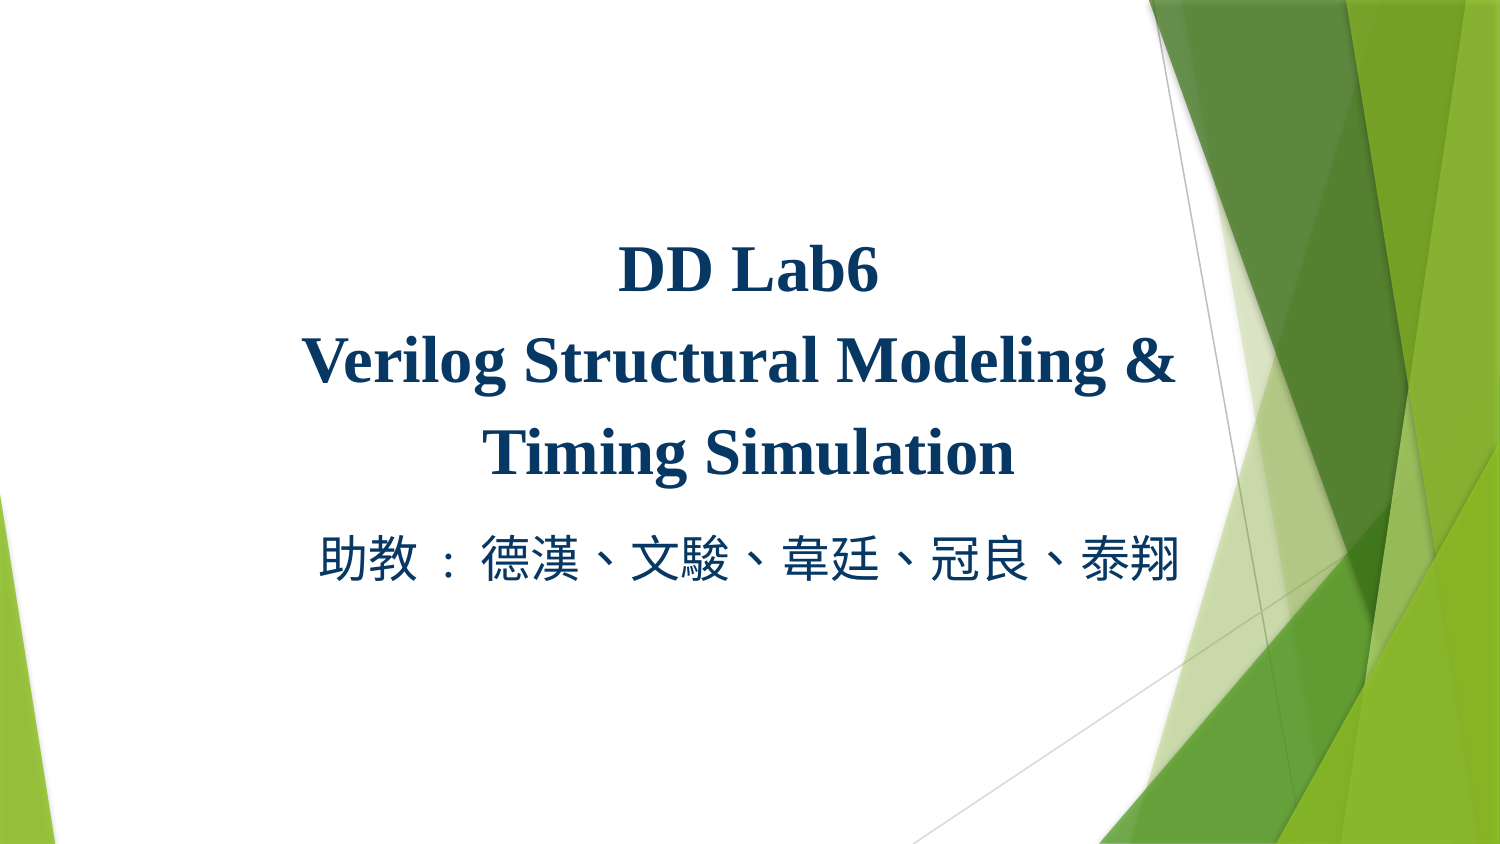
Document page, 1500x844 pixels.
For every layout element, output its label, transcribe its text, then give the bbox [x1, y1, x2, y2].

list 助教 : 德漢、文駿、韋廷、冠良、泰翔 [102, 529, 1397, 625]
title DD Lab6 Verilog Structural Modeling & Timing Simulation [102, 186, 1397, 515]
